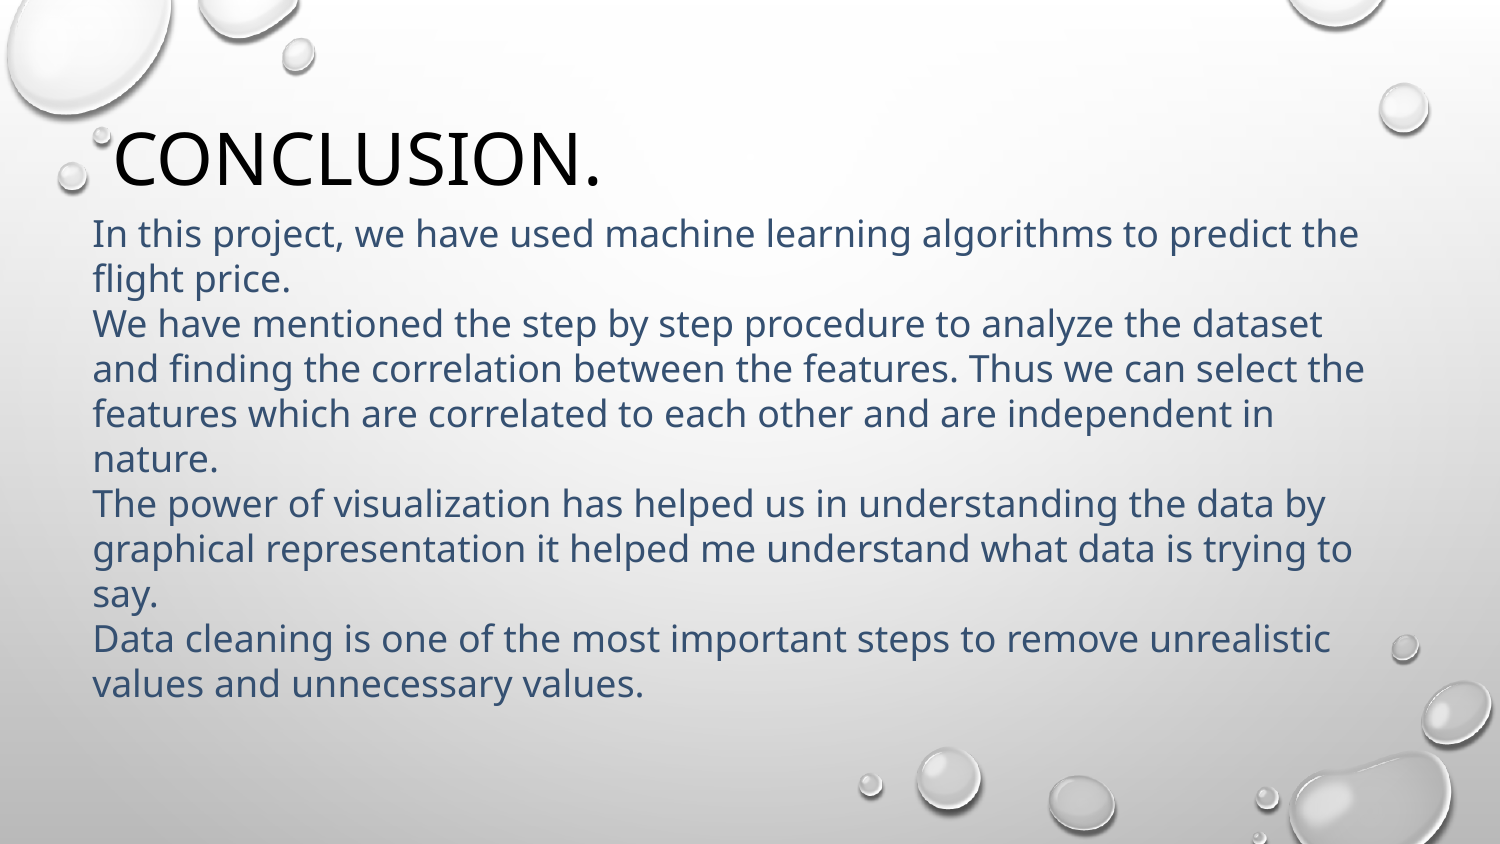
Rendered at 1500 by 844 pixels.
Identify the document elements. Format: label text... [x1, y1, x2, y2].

title Conclusion. [97, 20, 1373, 195]
text_box In this project, we have used machine learning algorithms to predict the flight price. We have mentioned the step by step procedure to analyze the dataset and finding the correlation between the features. Thus we can select the features which are correlated to each other and are independent in nature. The power of visualization has helped us in understanding the data by graphical representation it helped me understand what data is trying to say. Data cleaning is one of the most important steps to remove unrealistic values and unnecessary values. [77, 195, 1403, 721]
picture [0, 0, 1500, 844]
